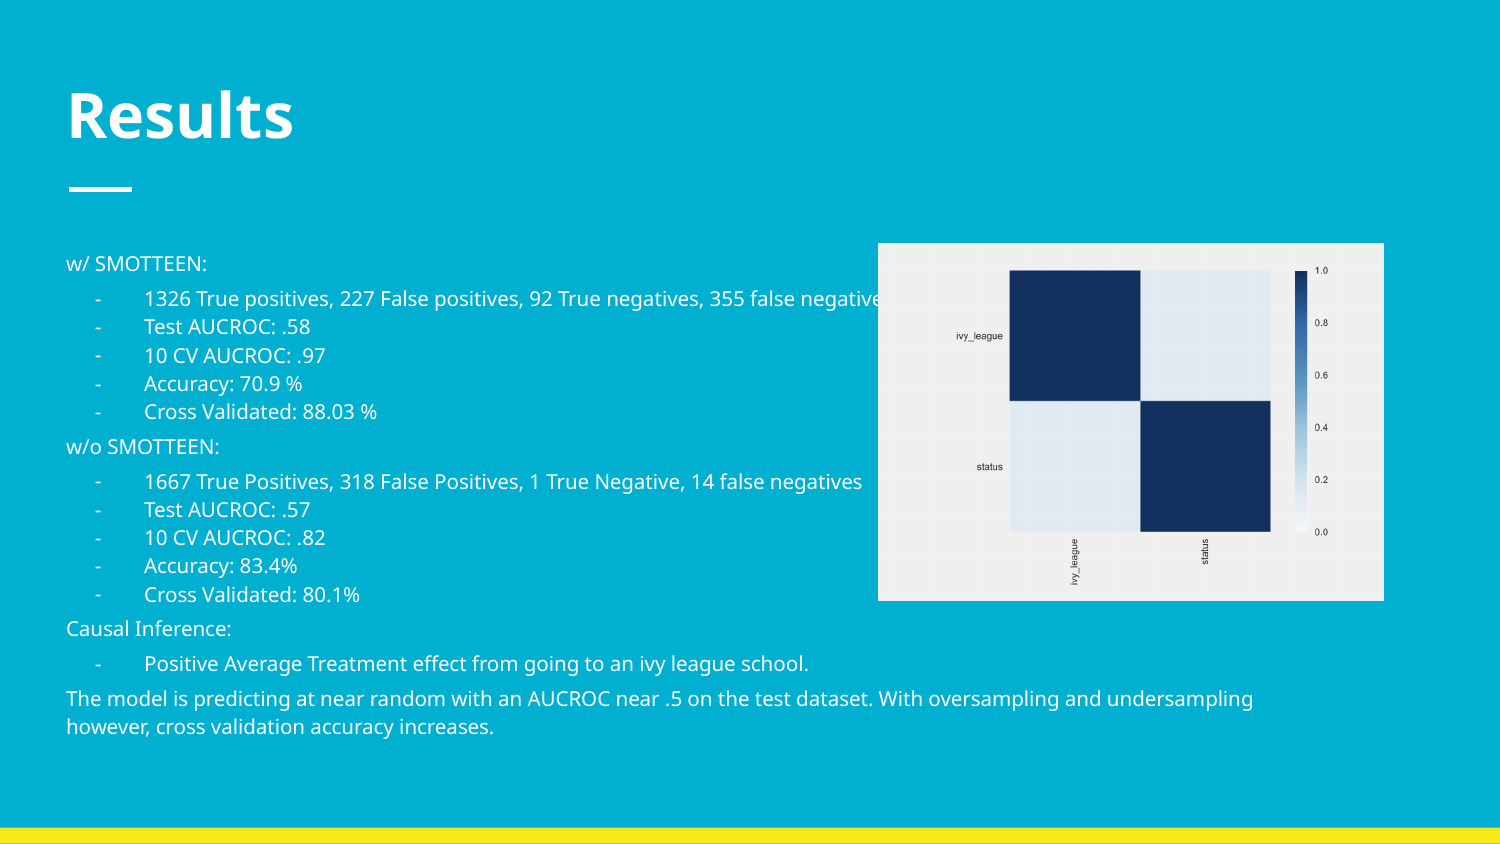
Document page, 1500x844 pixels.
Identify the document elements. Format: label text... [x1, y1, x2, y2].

list w/ SMOTTEEN: 1326 True positives, 227 False positives, 92 True negatives, 355 false negatives Test AUCROC: .58 10 CV AUCROC: .97 Accuracy: 70.9 % Cross Validated: 88.03 % w/o SMOTTEEN: 1667 True Positives, 318 False Positives, 1 True Negative, 14 false negatives Test AUCROC: .57 10 CV AUCROC: .82 Accuracy: 83.4% Cross Validated: 80.1% Causal Inference: Positive Average Treatment effect from going to an ivy league school. The model is predicting at near random with an AUCROC near .5 on the test dataset. With oversampling and undersampling however, cross validation accuracy increases. [51, 232, 1278, 757]
picture [878, 243, 1385, 601]
title Results [51, 61, 1449, 167]
